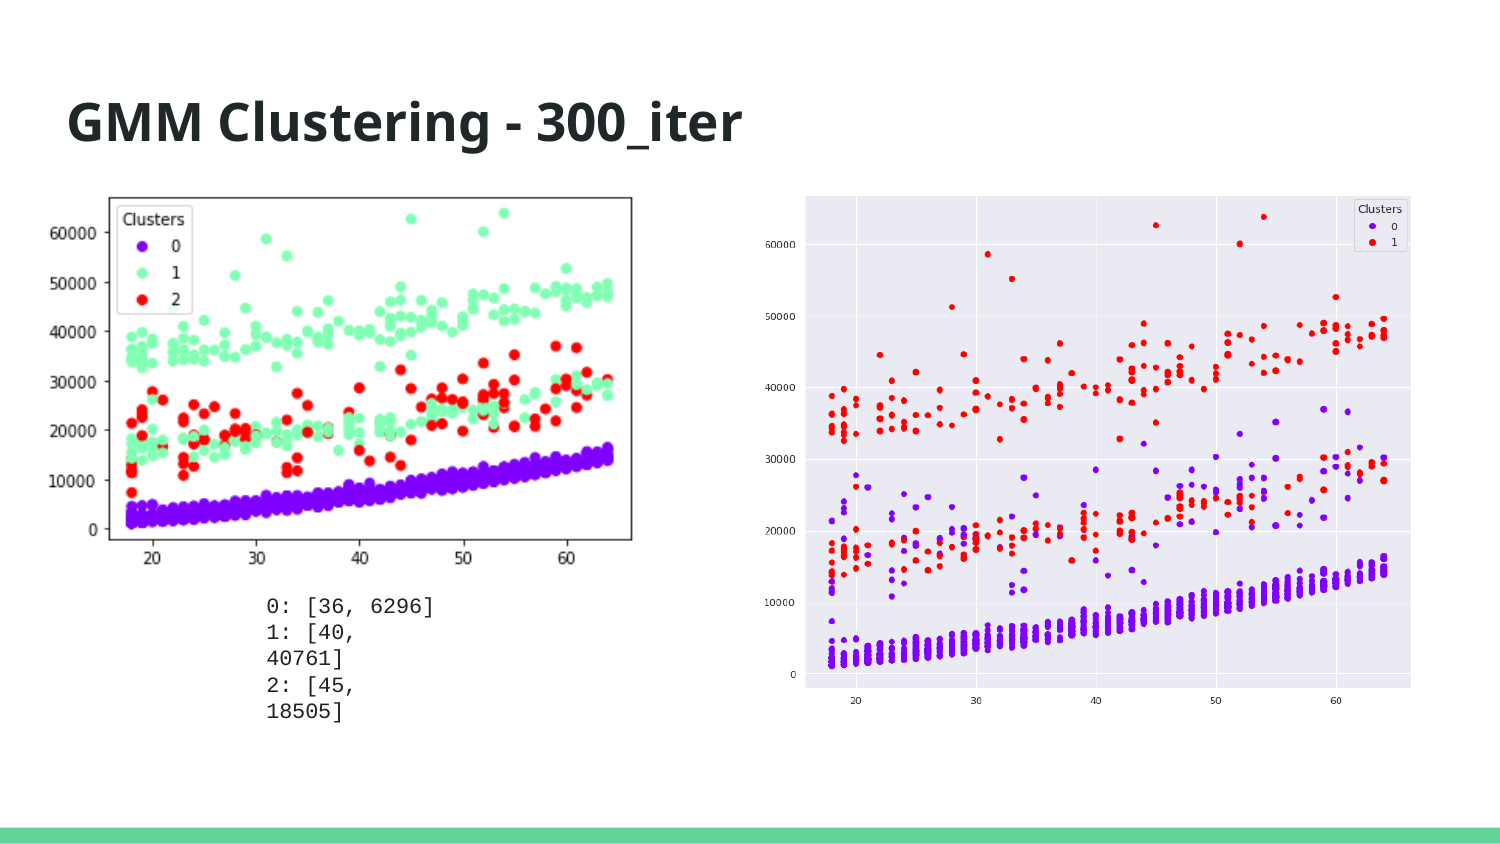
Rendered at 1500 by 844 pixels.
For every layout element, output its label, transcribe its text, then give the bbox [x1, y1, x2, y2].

picture [36, 188, 642, 577]
picture [757, 188, 1417, 712]
title GMM Clustering - 300_iter [51, 72, 1449, 167]
text_box 0: [36, 6296] 1: [40, 40761] 2: [45, 18505] [251, 586, 456, 764]
